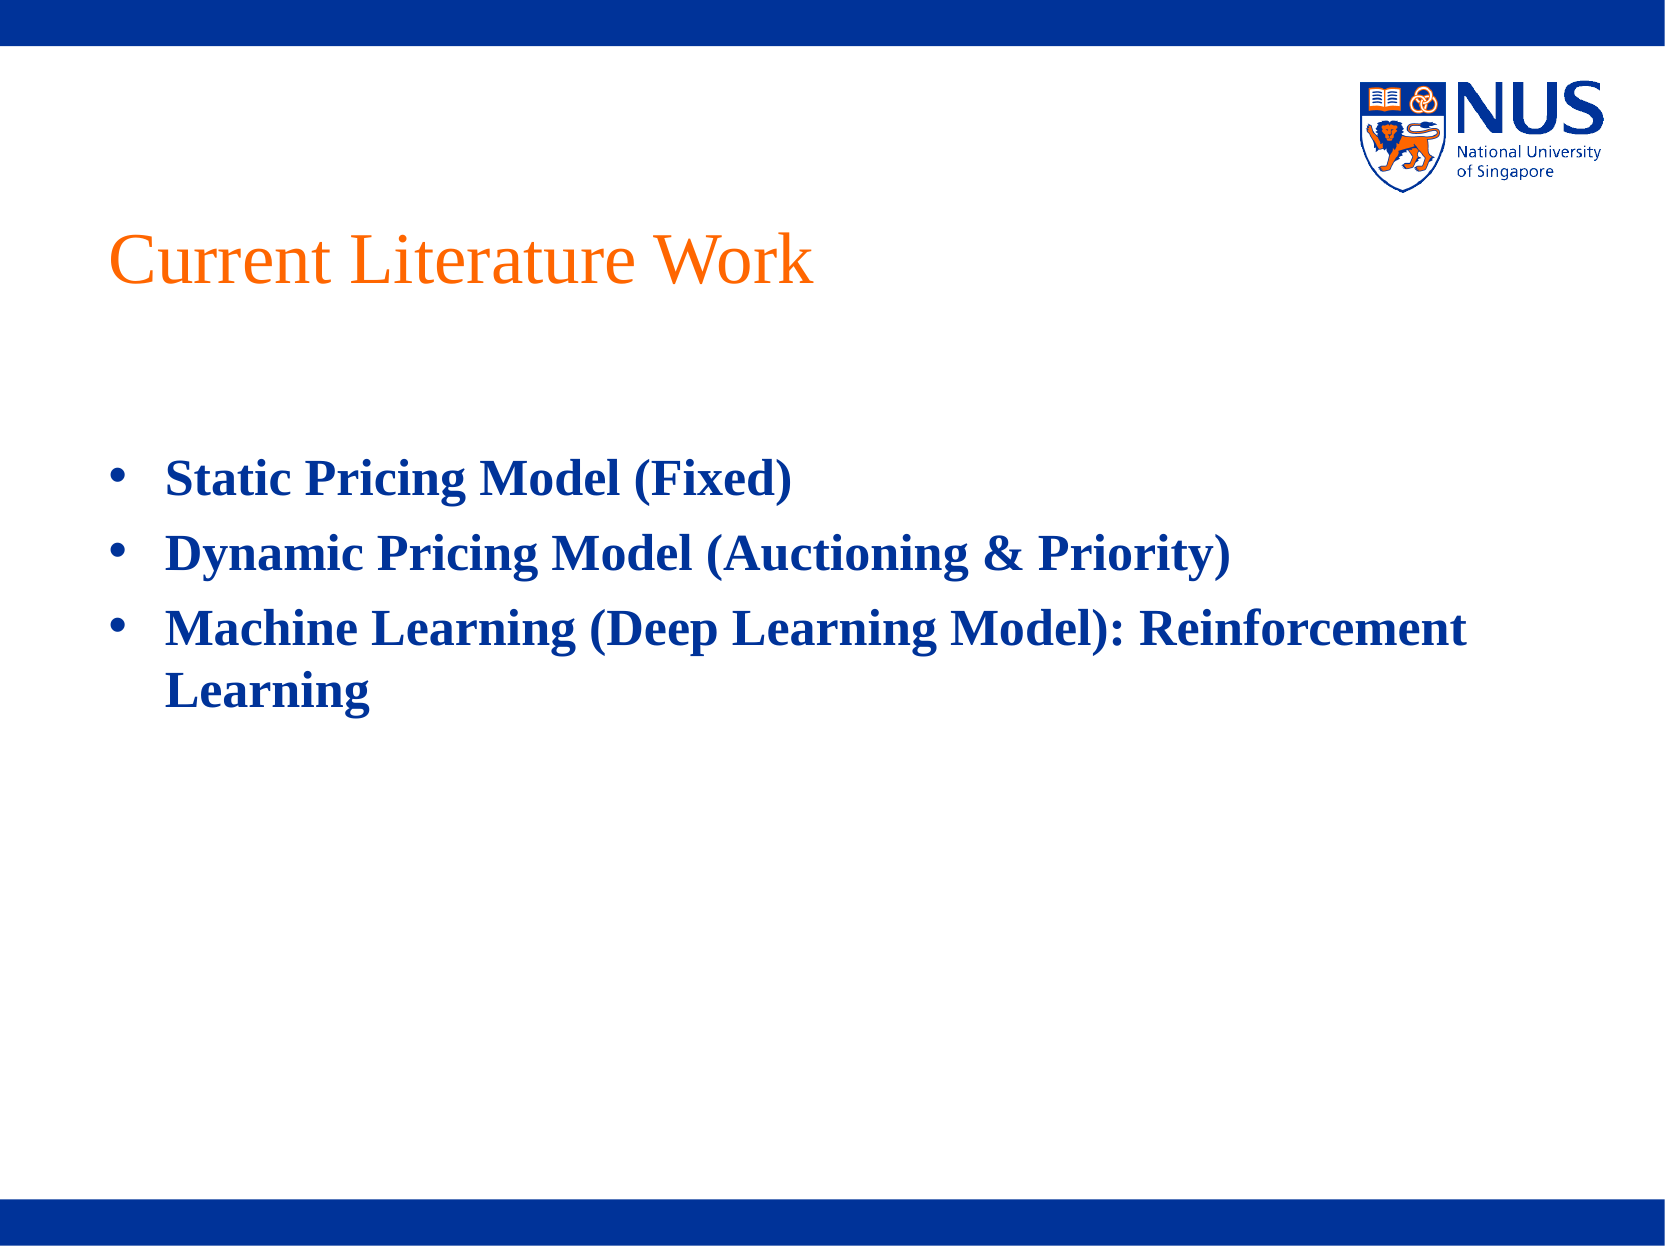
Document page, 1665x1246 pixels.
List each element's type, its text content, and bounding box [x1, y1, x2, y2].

title Current Literature Work [99, 149, 1288, 359]
list Static Pricing Model (Fixed) Dynamic Pricing Model (Auctioning & Priority) Machine Learning (Deep Learning Model): Reinforcement Learning [99, 359, 1517, 1138]
picture [1350, 70, 1615, 201]
